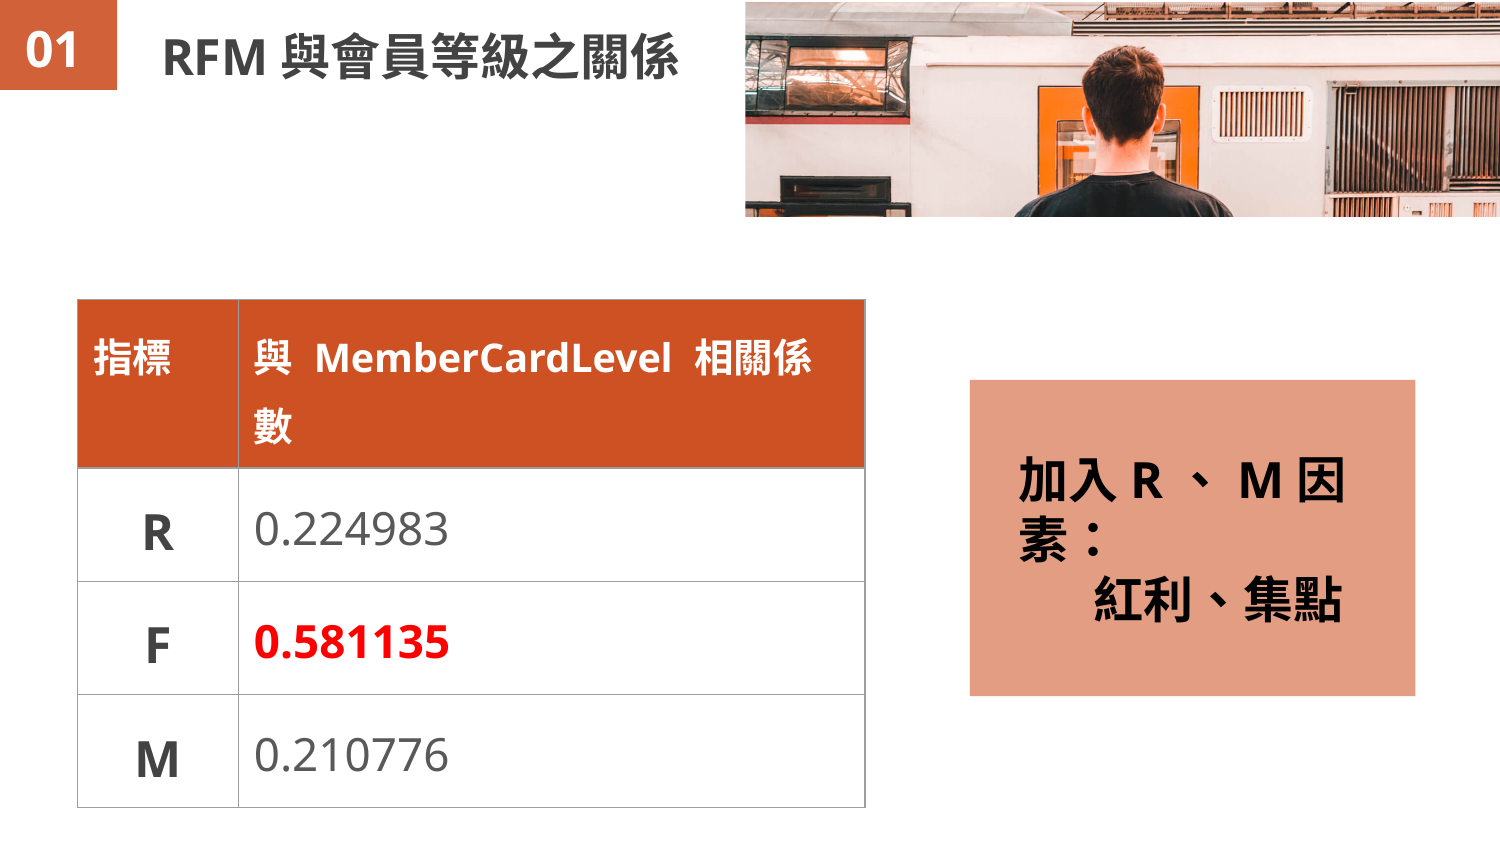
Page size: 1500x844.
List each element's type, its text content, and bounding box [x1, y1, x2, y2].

table_cell 0.224983 [239, 469, 864, 581]
title RFM與會員等級之關係 [145, 9, 740, 90]
table_cell 0.210776 [239, 695, 864, 807]
table_header 指標 [78, 300, 238, 467]
text_box [0, 0, 118, 90]
table_cell M [78, 695, 238, 807]
title 01 [10, 2, 107, 98]
picture [745, 2, 1500, 217]
text_box [969, 379, 1003, 697]
title 加入R、M因素： 紅利、集點 [1003, 342, 1450, 734]
table_header 與 MemberCardLevel 相關係數 [239, 300, 864, 467]
table_cell F [78, 582, 238, 694]
table_cell R [78, 469, 238, 581]
table_cell 0.581135 [239, 582, 864, 694]
